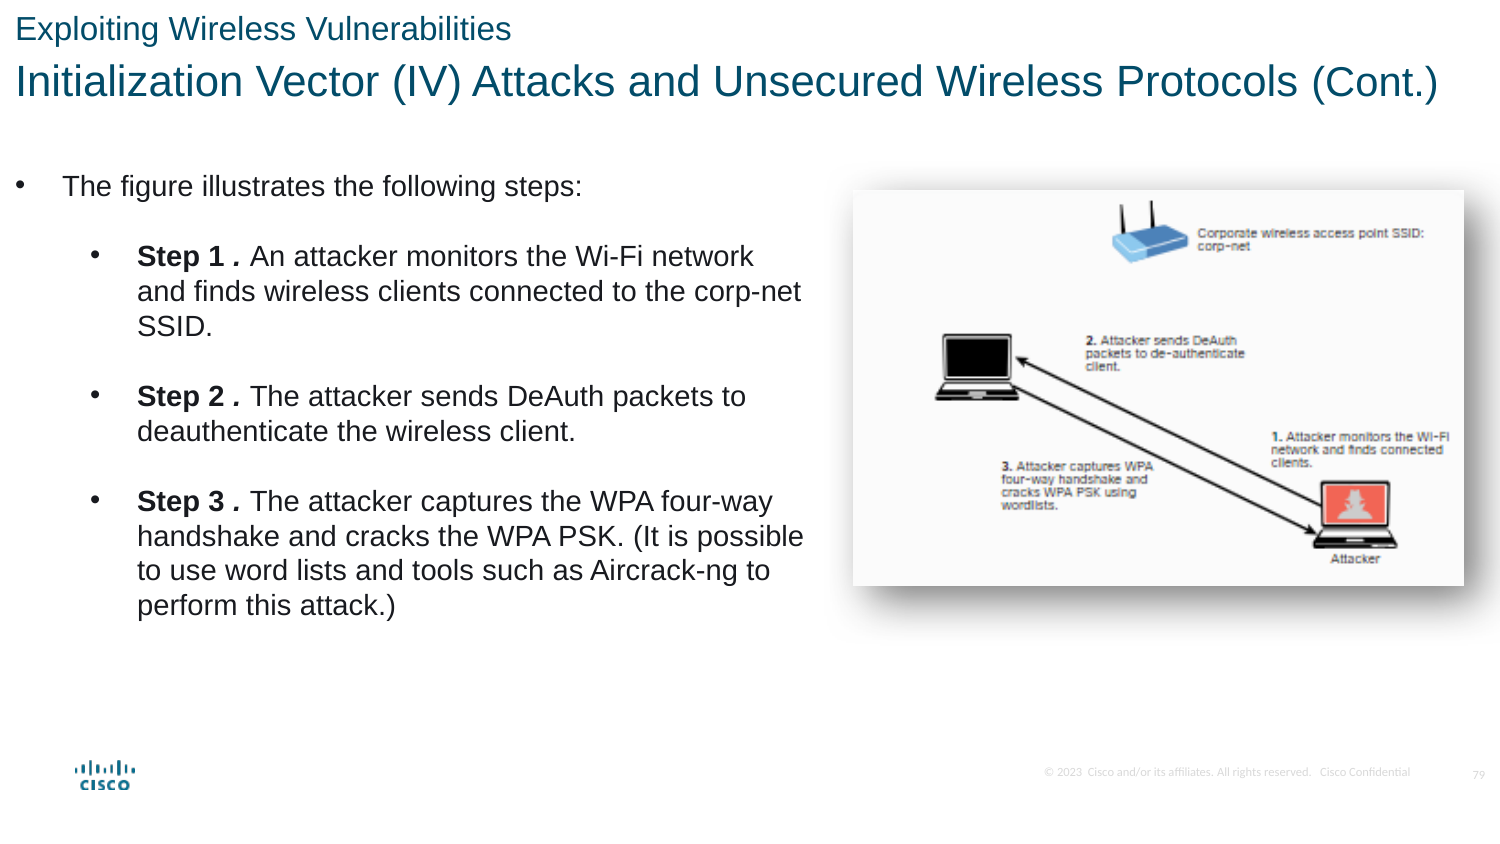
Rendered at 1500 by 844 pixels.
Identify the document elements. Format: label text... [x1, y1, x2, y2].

text_box The figure illustrates the following steps: Step 1 . An attacker monitors the Wi-Fi network and finds wireless clients connected to the corp-net SSID. Step 2 . The attacker sends DeAuth packets to deauthenticate the wireless client. Step 3 . The attacker captures the WPA four-way handshake and cracks the WPA PSK. (It is possible to use word lists and tools such as Aircrack-ng to perform this attack.) [0, 159, 824, 631]
slide_number 79 [1425, 759, 1500, 797]
picture [75, 759, 135, 790]
list Exploiting Wireless Vulnerabilities [0, 0, 1484, 45]
list Initialization Vector (IV) Attacks and Unsecured Wireless Protocols (Cont.) [0, 45, 1462, 125]
picture [853, 190, 1464, 586]
